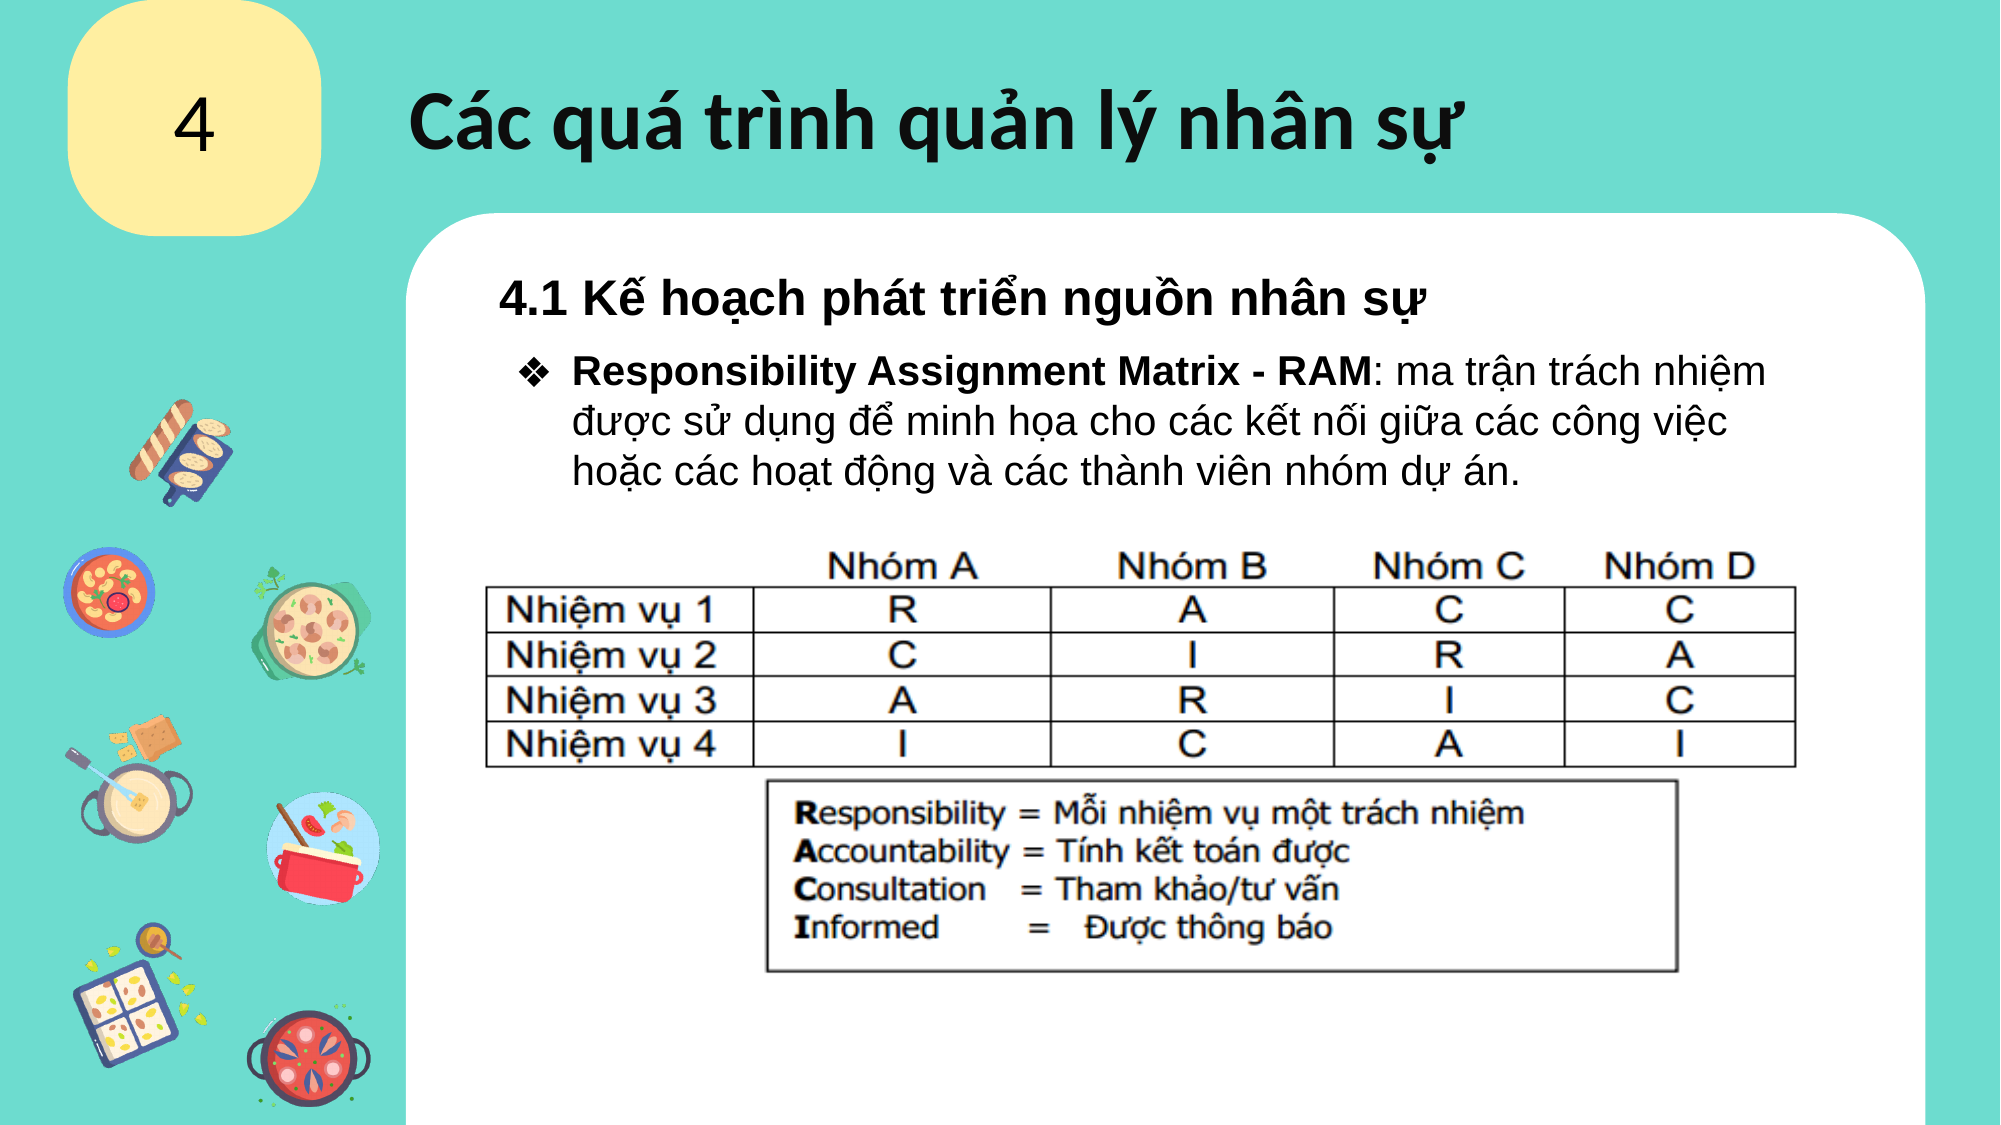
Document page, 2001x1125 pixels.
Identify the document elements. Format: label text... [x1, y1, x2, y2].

picture [55, 707, 210, 862]
text_box 4.1 Kế hoạch phát triển nguồn nhân sự [484, 250, 1836, 341]
picture [109, 382, 252, 524]
picture [54, 911, 215, 1075]
text_box 4 [67, 0, 322, 237]
picture [247, 559, 375, 688]
picture [242, 988, 375, 1122]
picture [257, 782, 390, 915]
picture [60, 543, 158, 641]
text_box Các quá trình quản lý nhân sự [394, 56, 1926, 174]
text_box [0, 0, 2000, 1125]
text_box [405, 213, 1926, 1125]
picture [483, 534, 1813, 984]
text_box Responsibility Assignment Matrix - RAM: ma trận trách nhiệm được sử dụng để minh họa cho các kết nối giữa các công việc hoặc các hoạt động và các thành viên nhóm dự án. [500, 328, 1813, 509]
